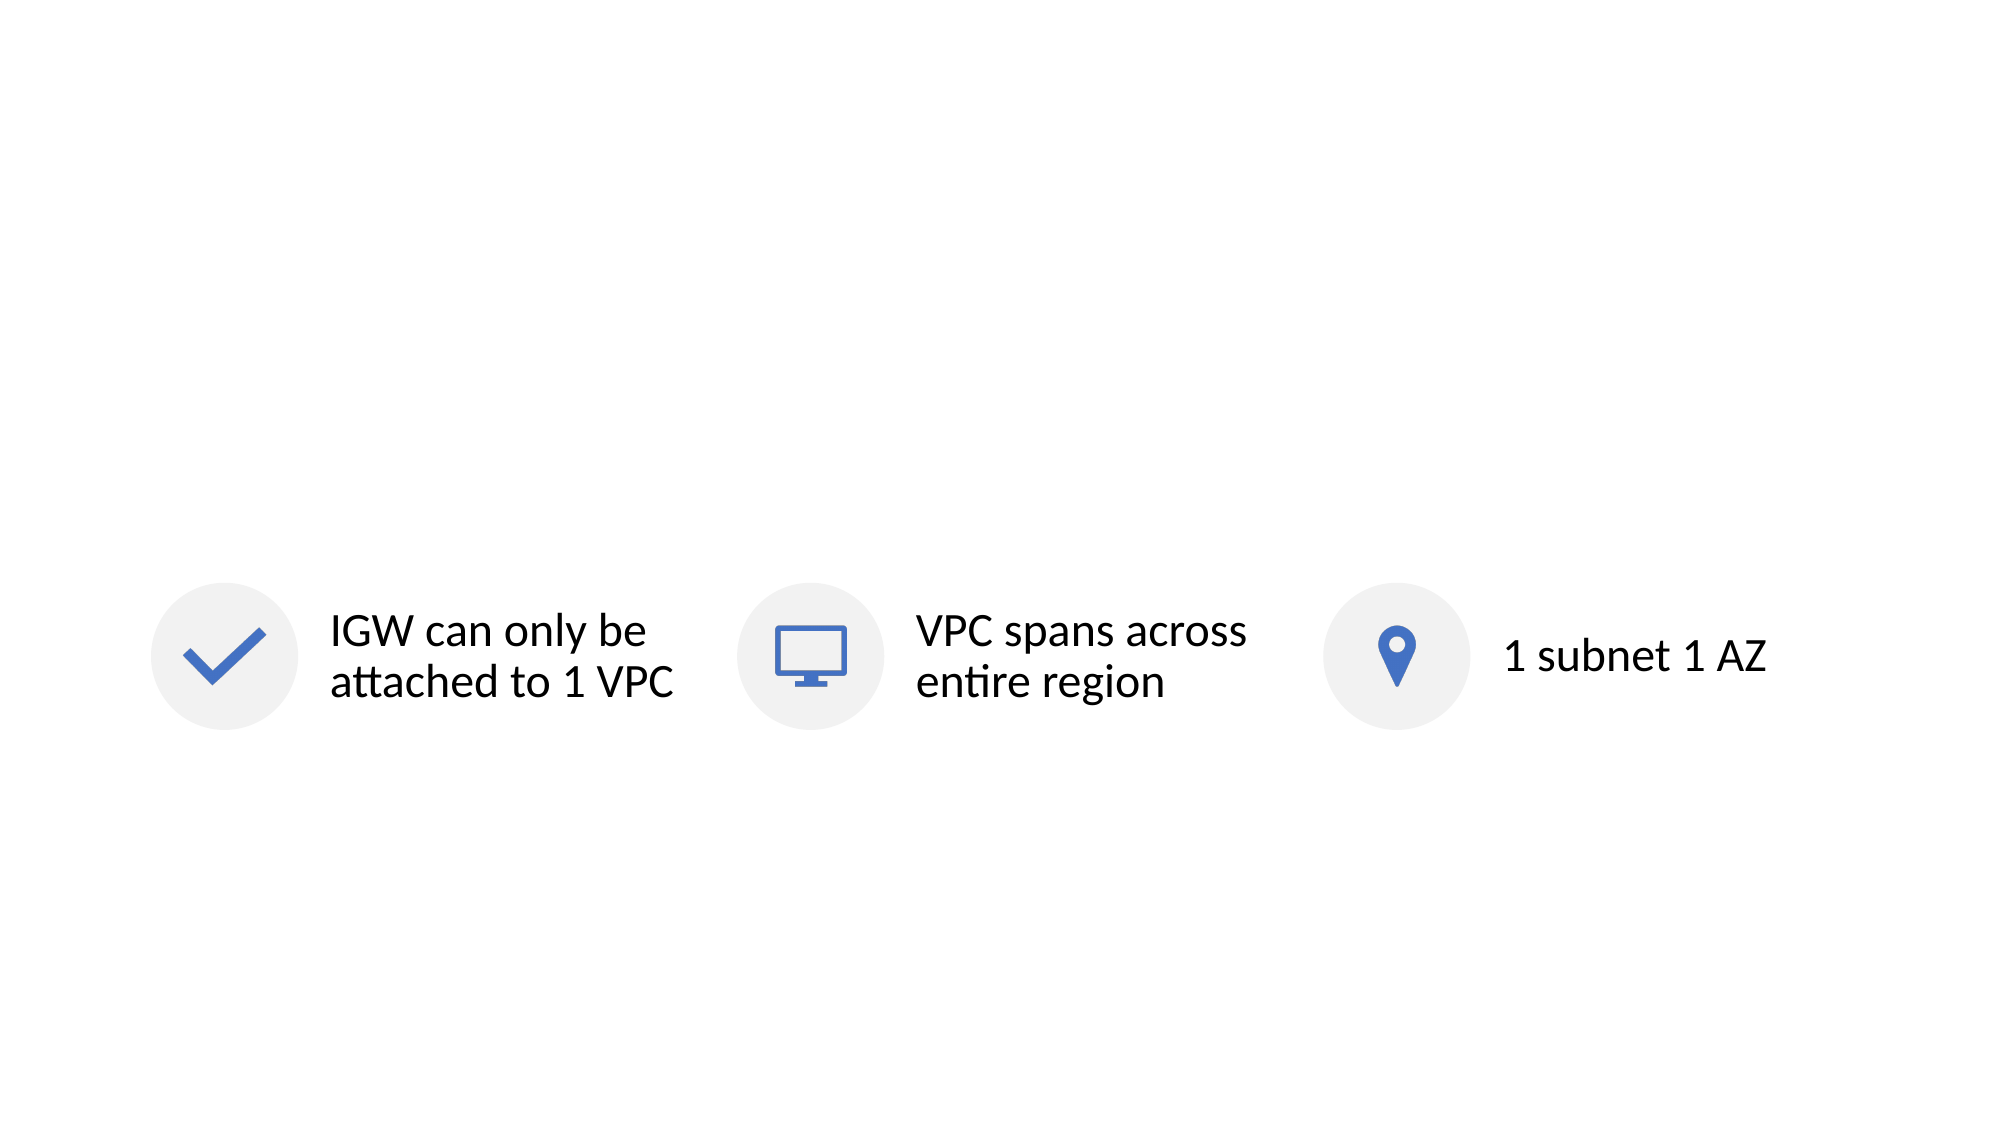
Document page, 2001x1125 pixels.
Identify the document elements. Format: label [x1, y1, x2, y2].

list [137, 299, 1863, 1014]
